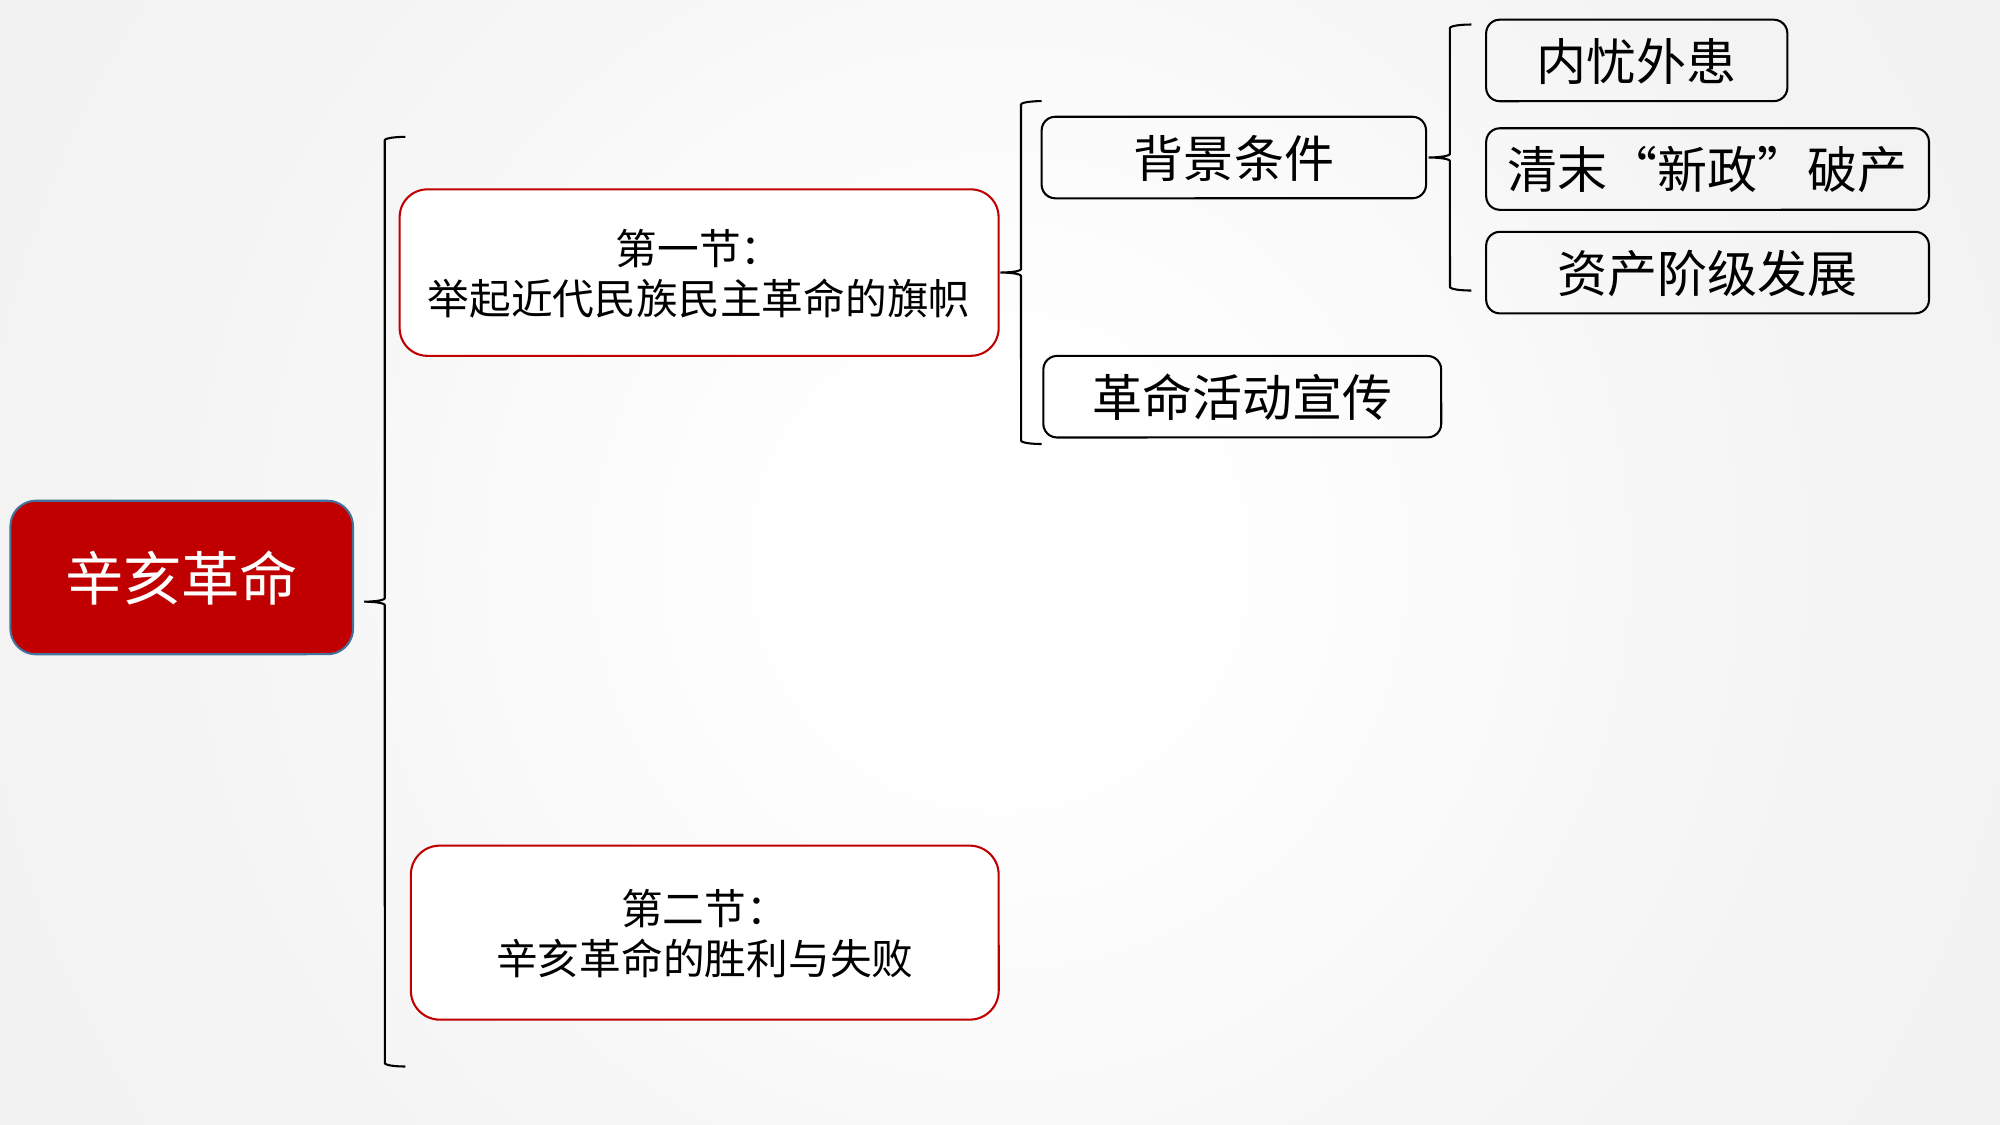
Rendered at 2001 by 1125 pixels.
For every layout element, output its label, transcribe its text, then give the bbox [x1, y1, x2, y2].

text_box 辛亥革命 [9, 499, 355, 656]
text_box 第二节： 辛亥革命的胜利与失败 [409, 844, 1000, 1021]
text_box [1428, 23, 1472, 292]
text_box 第一节： 举起近代民族民主革命的旗帜 [398, 188, 1000, 357]
text_box 资产阶级发展 [1485, 230, 1931, 315]
text_box [1000, 100, 1042, 446]
text_box 革命活动宣传 [1042, 354, 1443, 439]
picture [0, 0, 2000, 1125]
text_box 清末“新政”破产 [1485, 127, 1931, 211]
text_box [364, 135, 406, 1068]
text_box 背景条件 [1040, 115, 1428, 200]
text_box 内忧外患 [1485, 18, 1789, 103]
